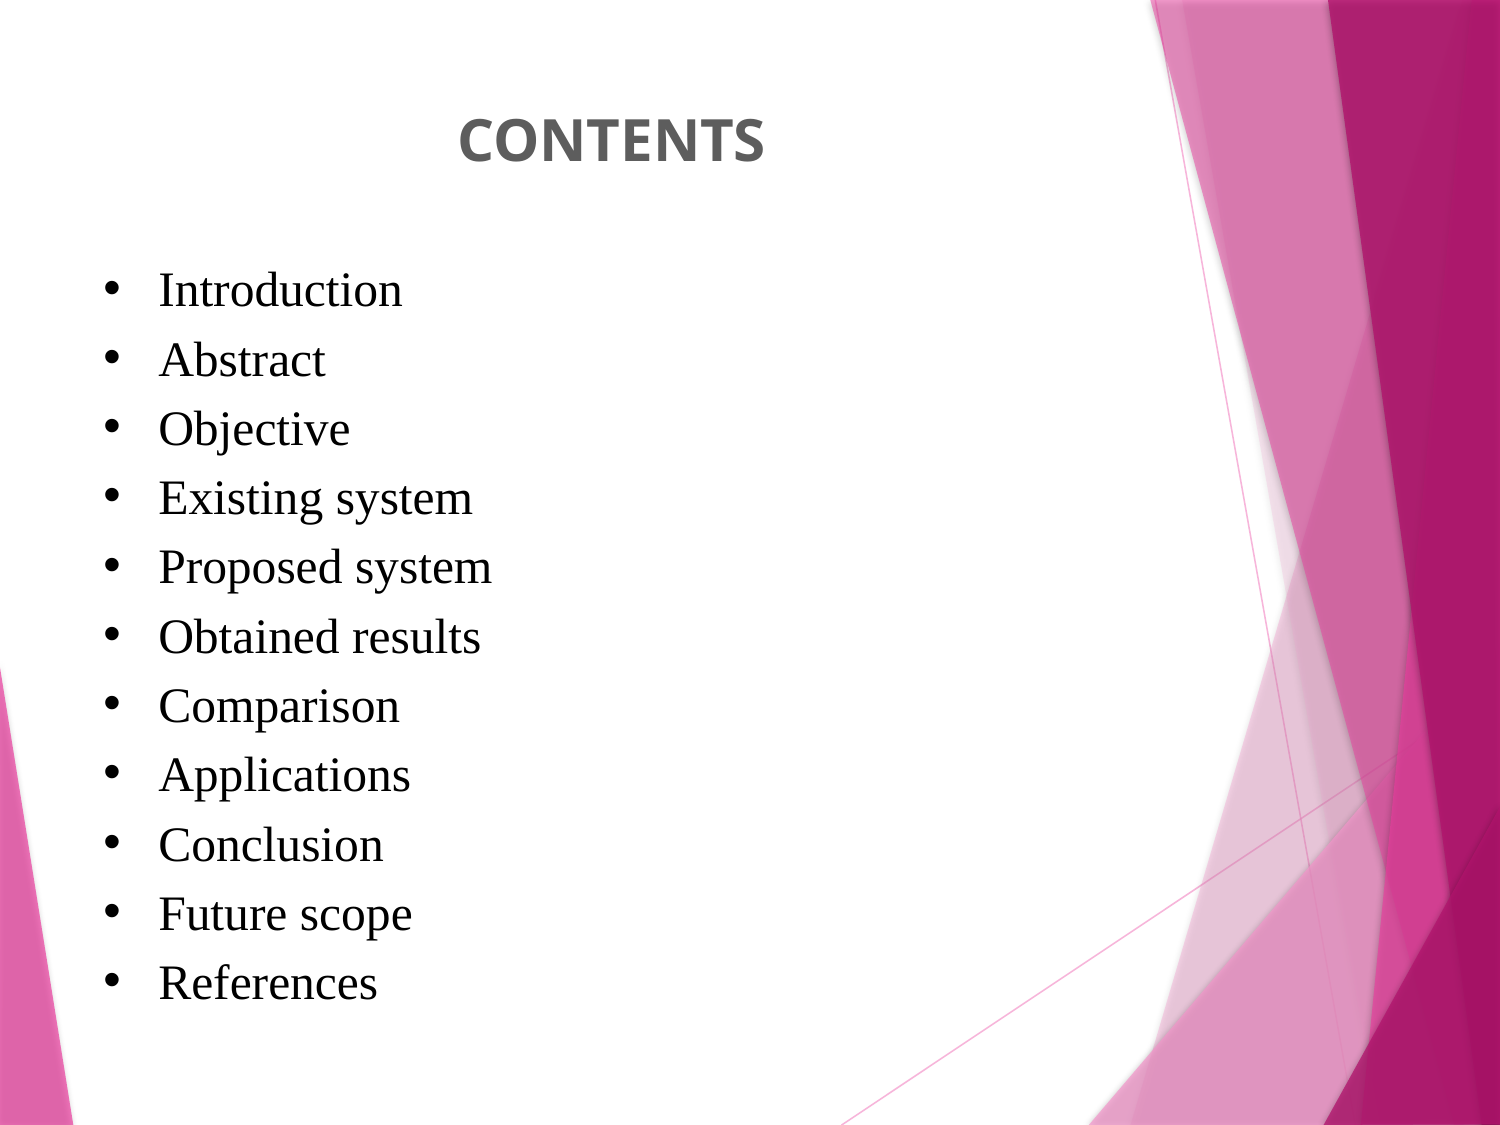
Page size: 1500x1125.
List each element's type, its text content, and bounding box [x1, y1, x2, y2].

text_box Introduction Abstract Objective Existing system Proposed system Obtained results Comparison Applications Conclusion Future scope References [88, 249, 1354, 1022]
text_box CONTENTS [1, 87, 1239, 183]
